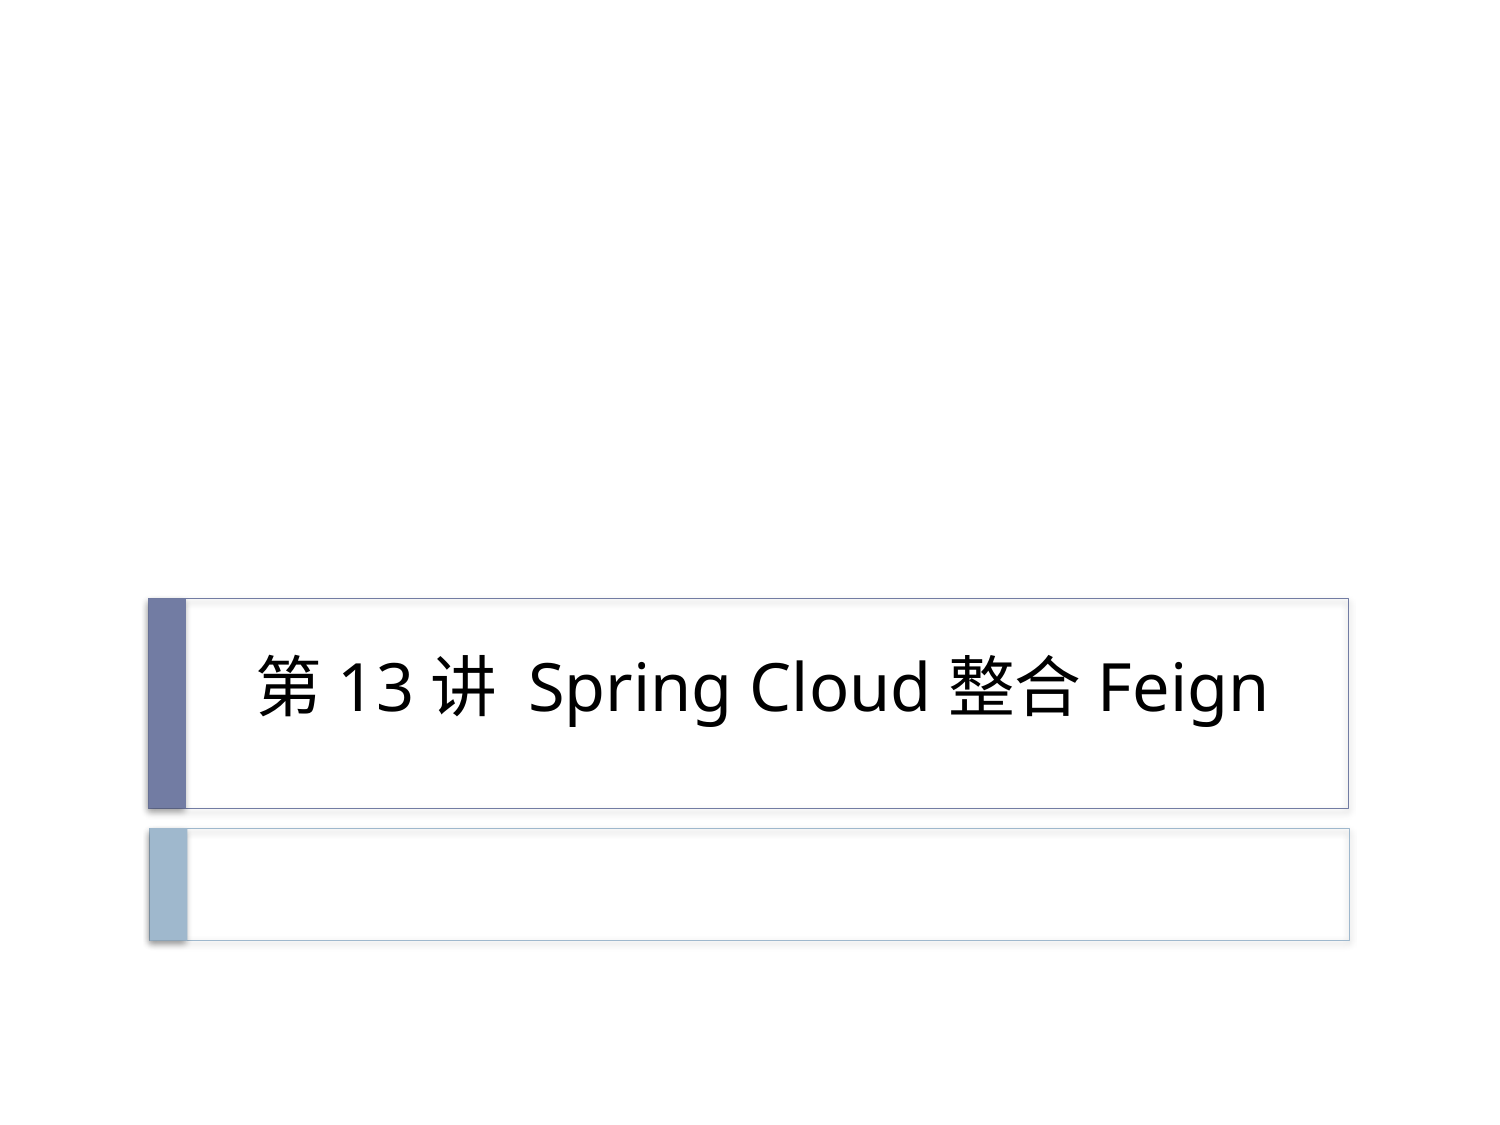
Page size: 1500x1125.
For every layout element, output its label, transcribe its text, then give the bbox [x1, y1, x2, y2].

title 第13讲 Spring Cloud整合Feign [200, 637, 1325, 800]
